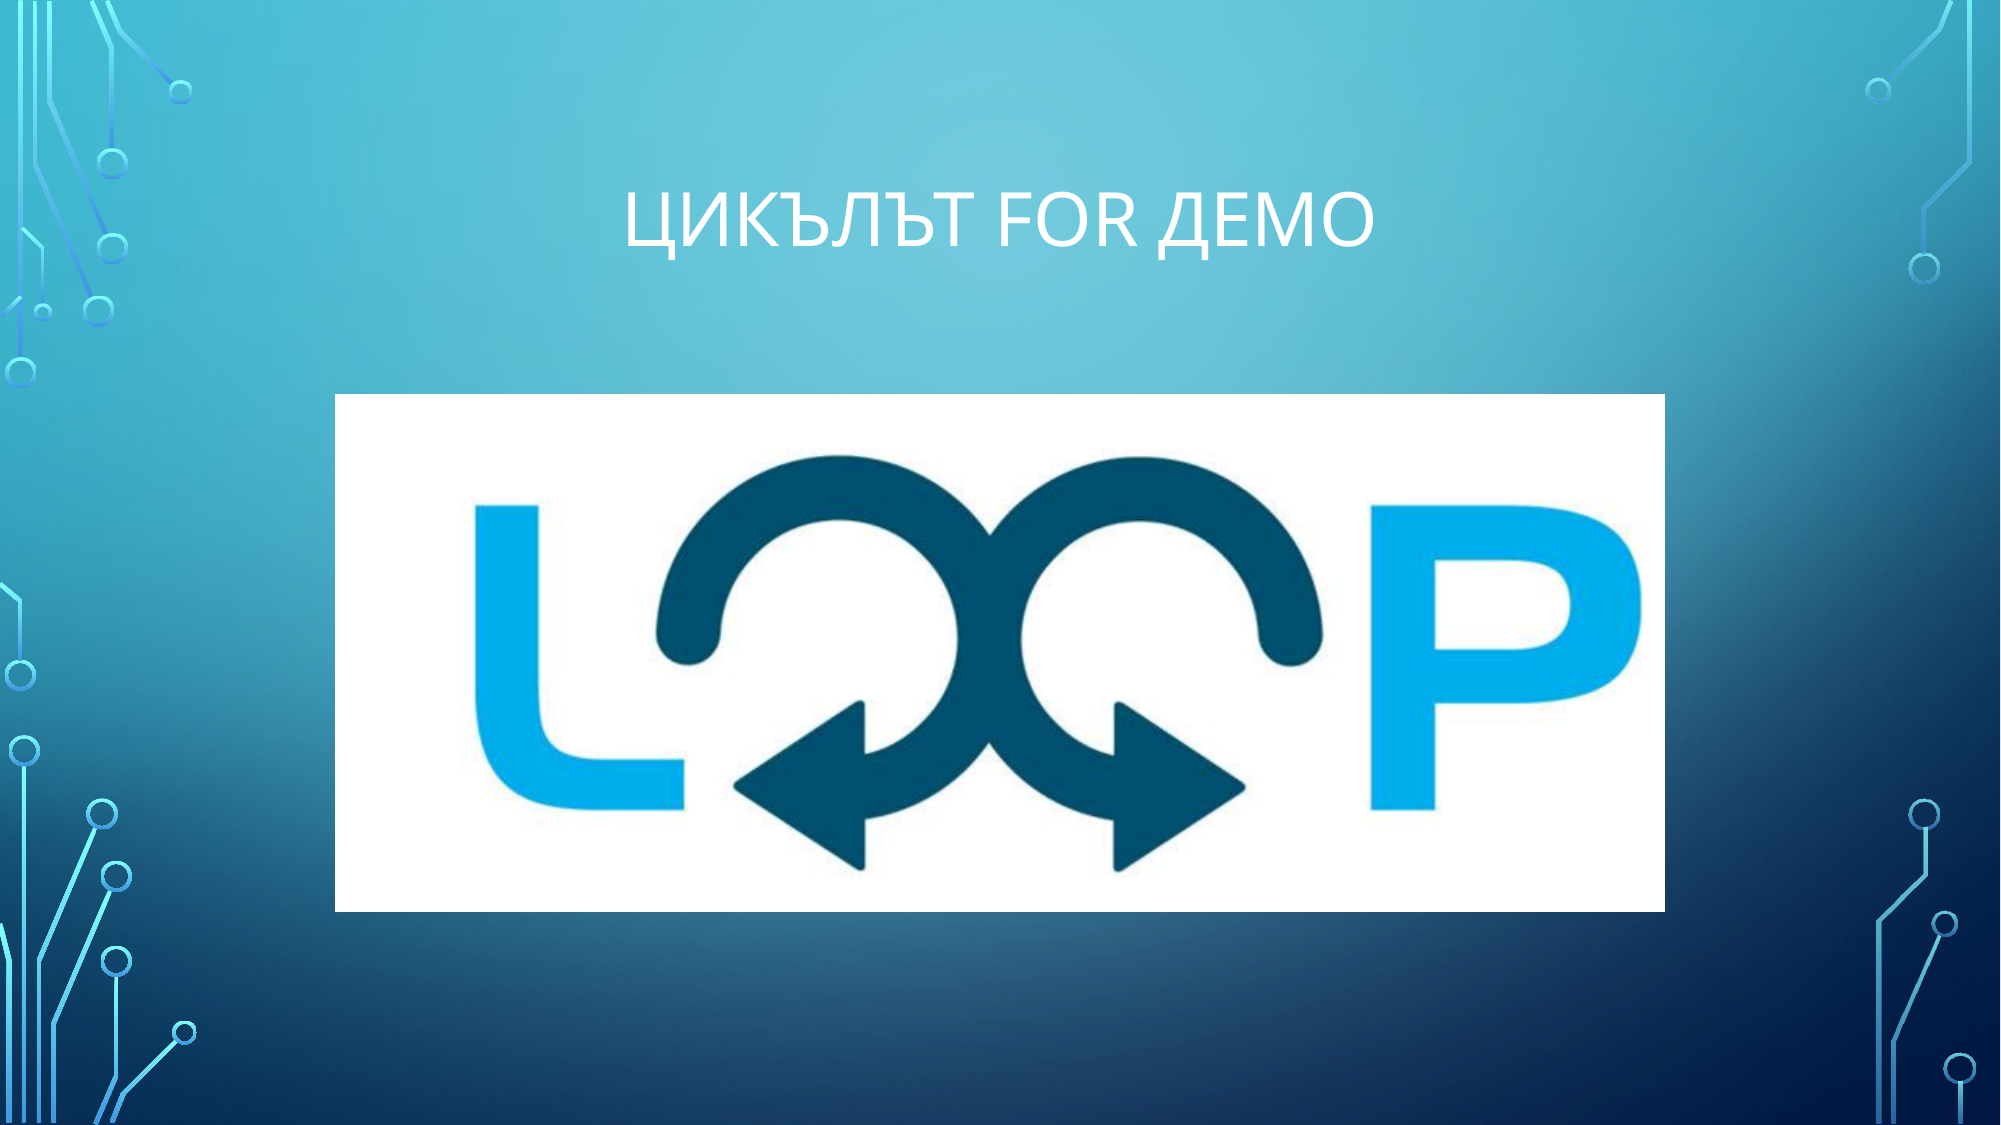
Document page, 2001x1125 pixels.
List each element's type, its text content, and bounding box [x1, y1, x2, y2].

picture [334, 394, 1665, 912]
title ЦИКЪЛЪТ FOR ДЕМО [187, 101, 1813, 344]
